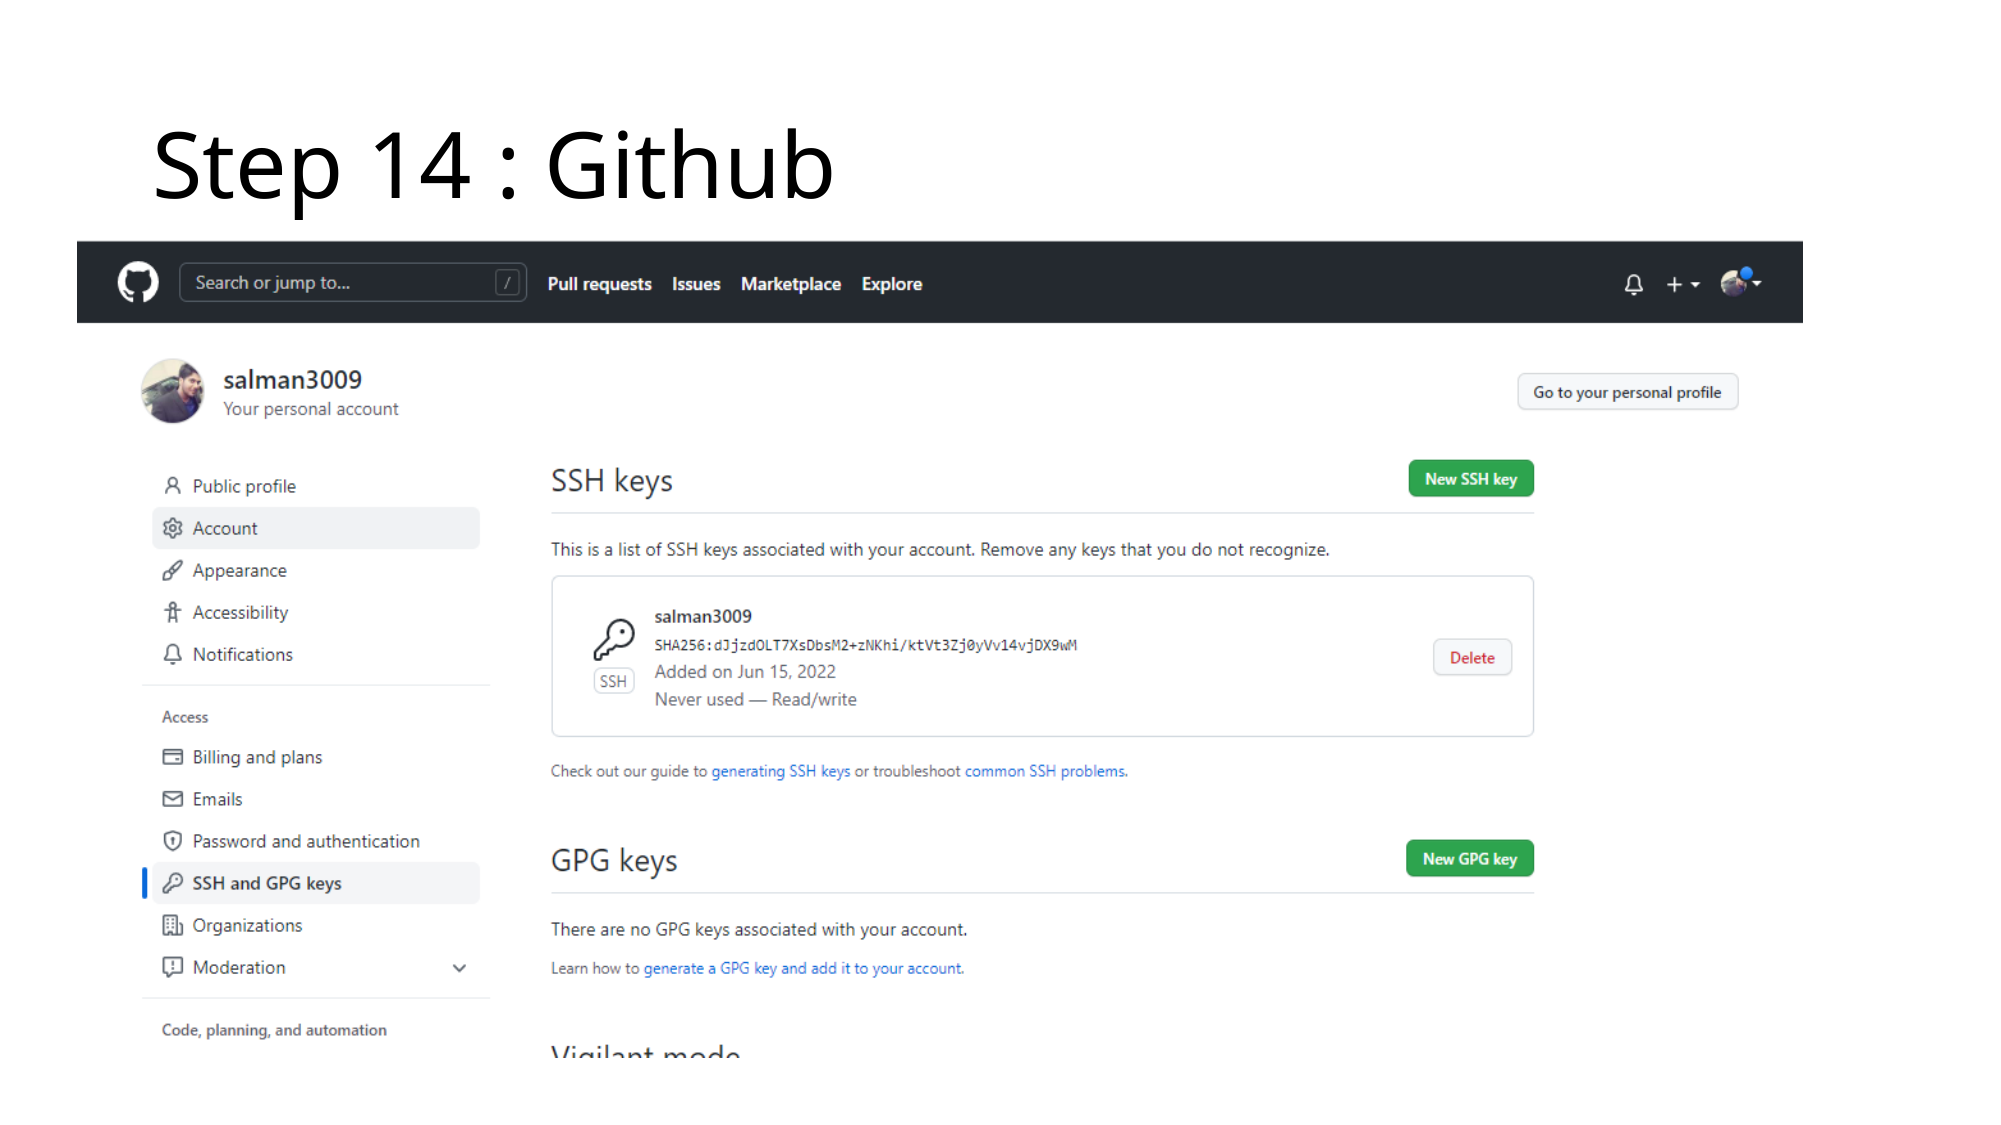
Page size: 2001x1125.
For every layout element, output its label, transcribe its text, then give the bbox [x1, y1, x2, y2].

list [77, 239, 1803, 1058]
title Step 14 : Github [137, 59, 1863, 278]
